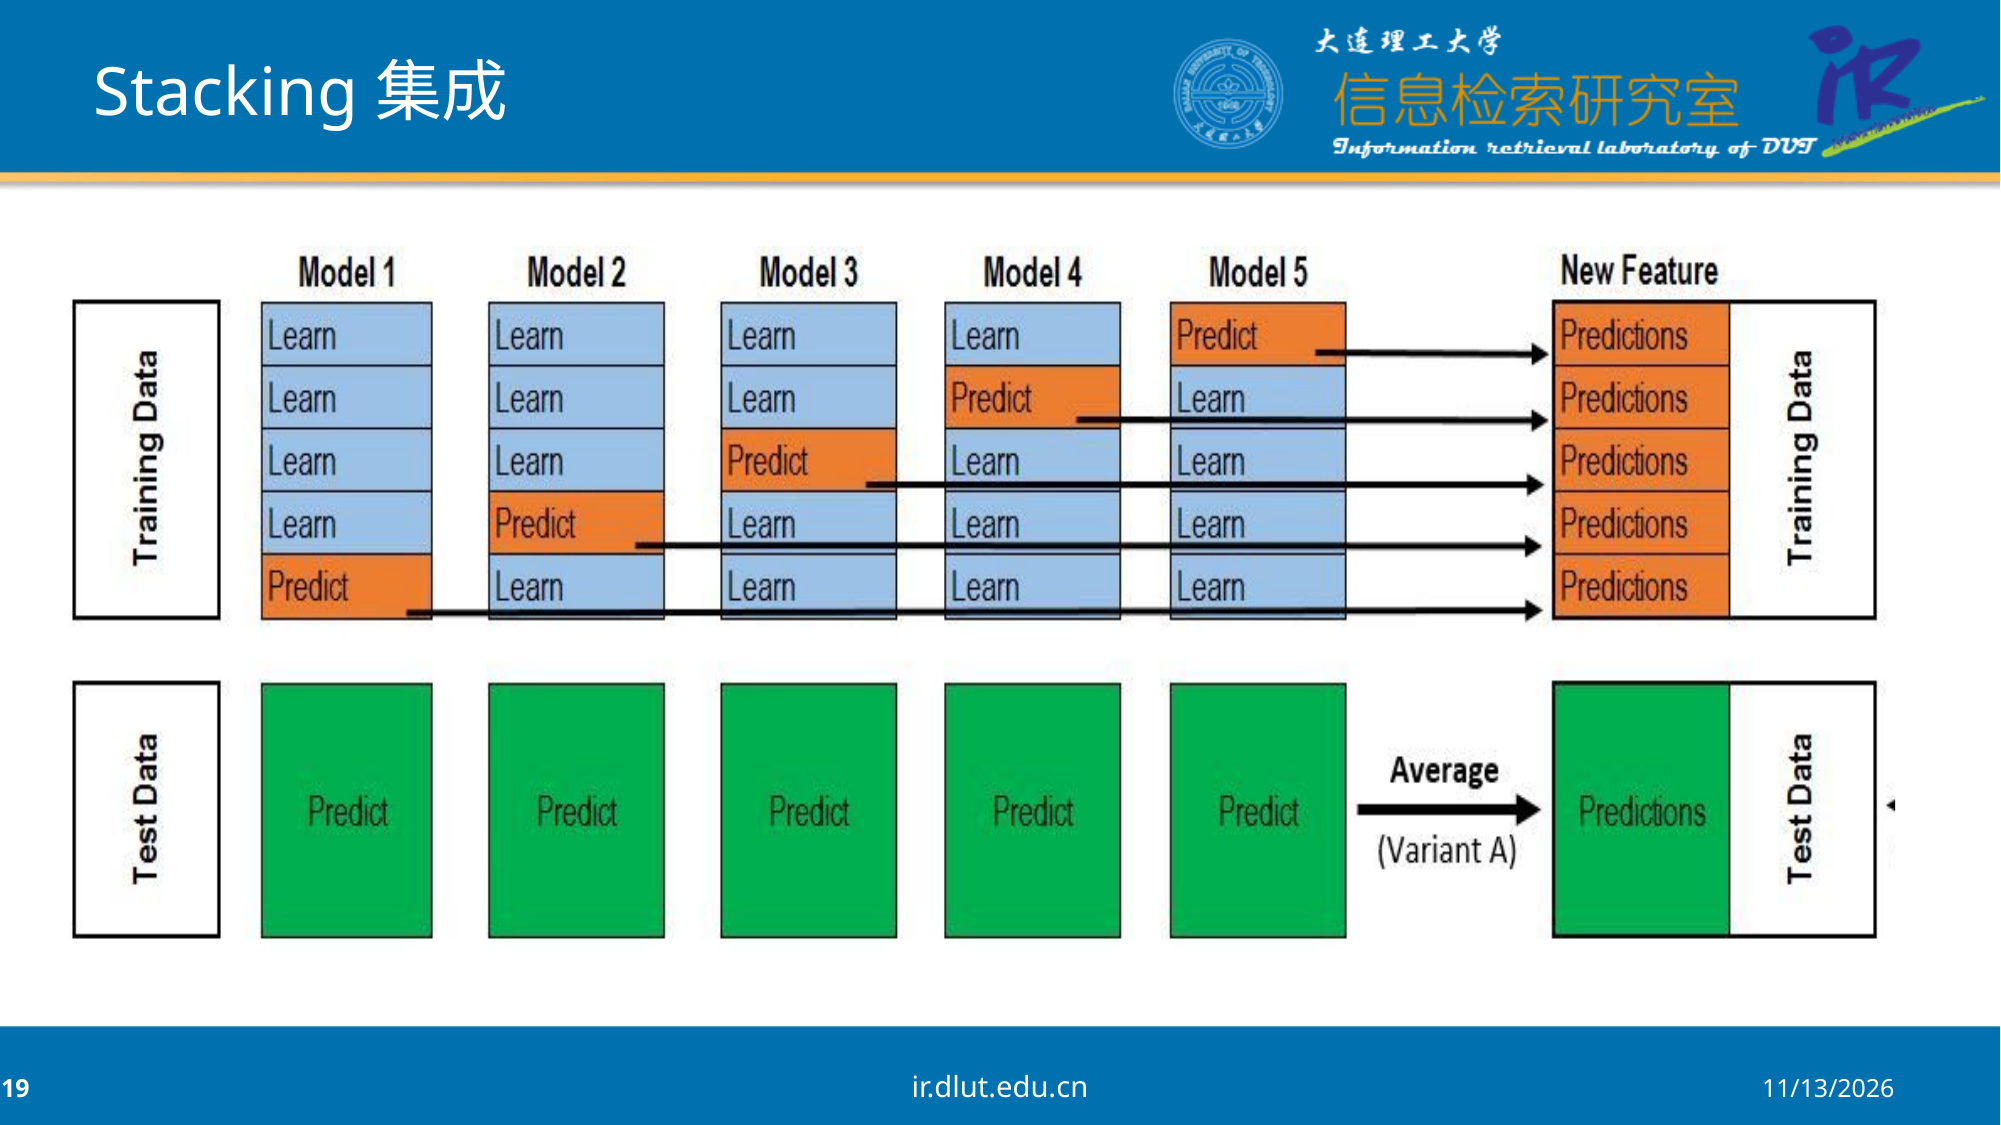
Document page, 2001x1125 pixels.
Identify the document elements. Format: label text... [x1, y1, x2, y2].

title Stacking集成 [78, 45, 1258, 133]
picture [0, 0, 2001, 1125]
